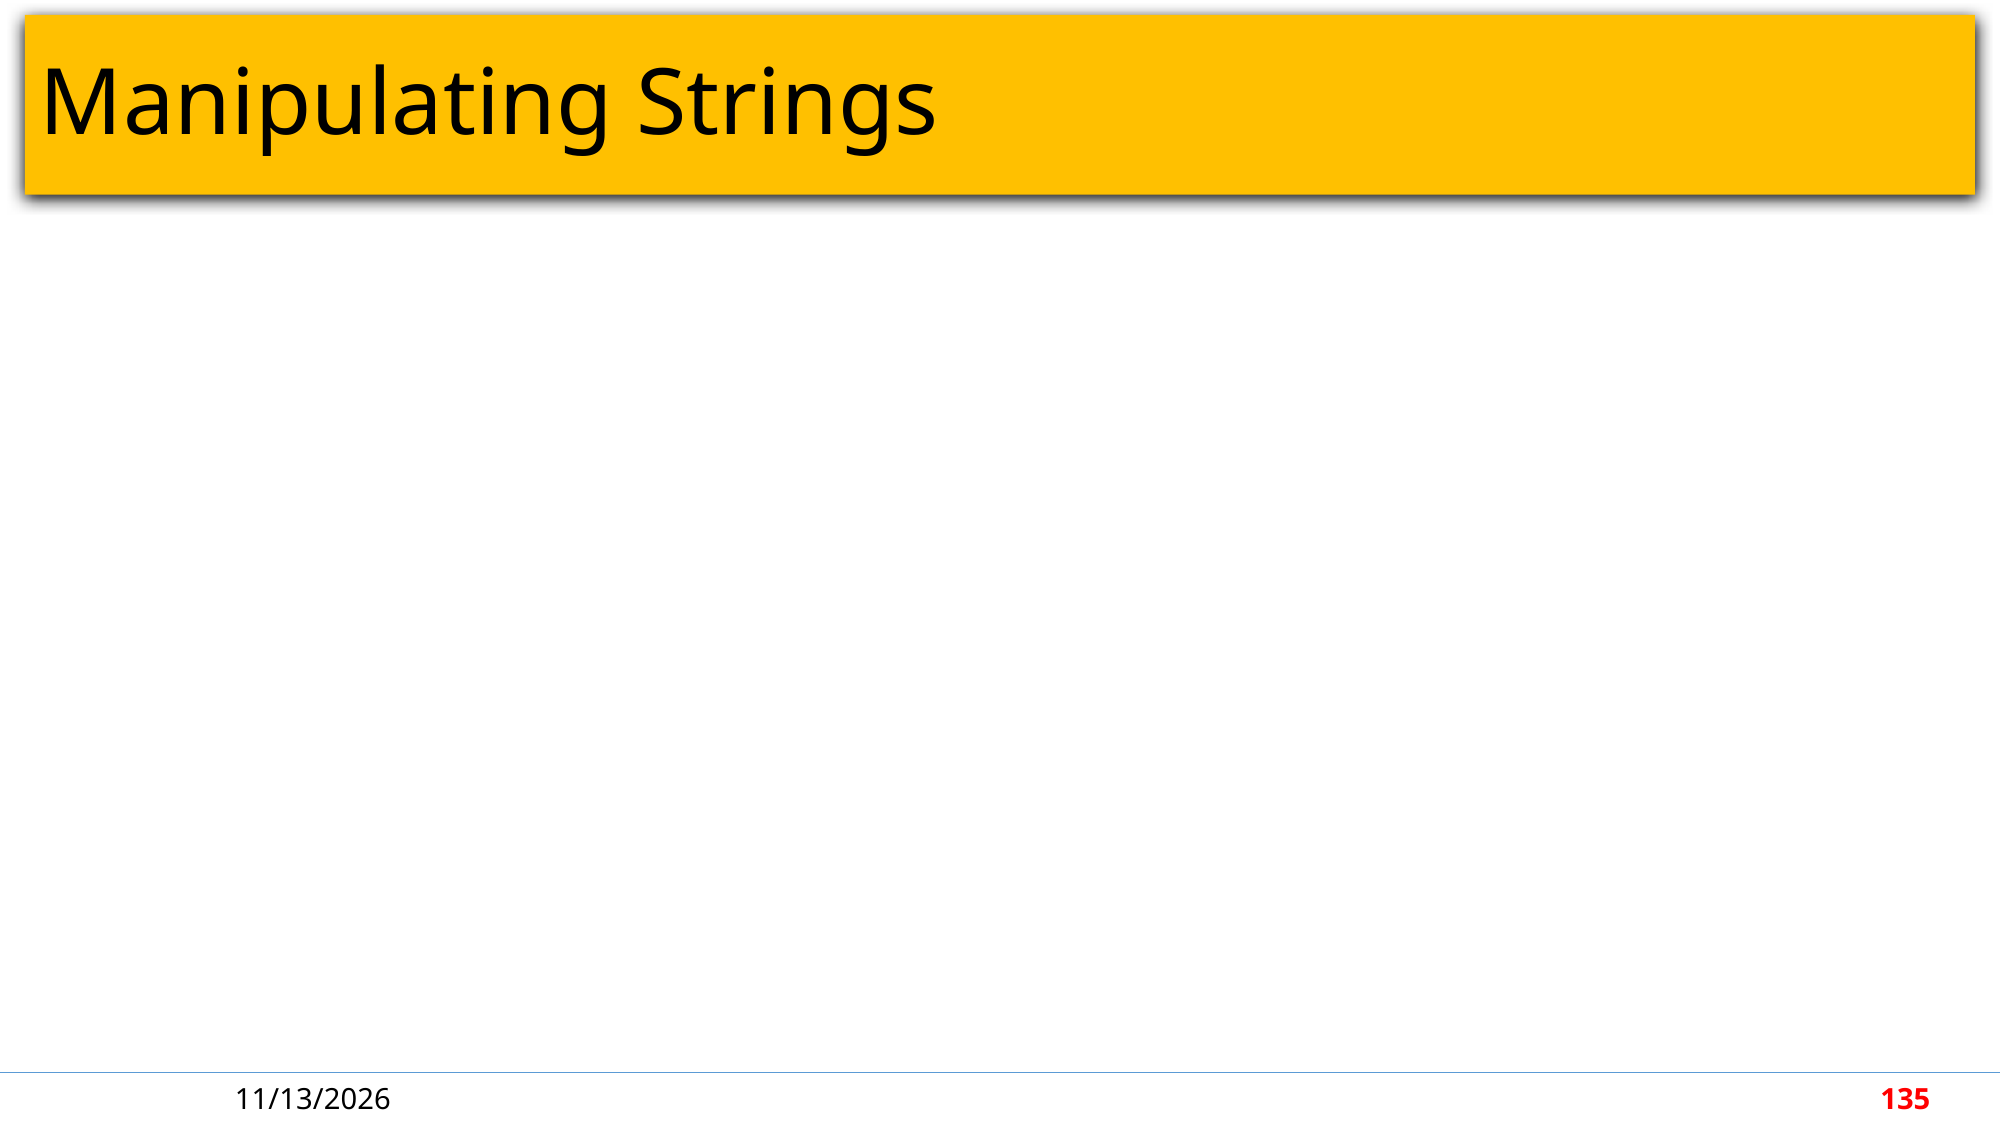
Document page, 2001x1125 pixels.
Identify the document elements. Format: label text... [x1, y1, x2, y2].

title Manipulating Strings [24, 14, 1975, 195]
slide_number 135 [1495, 1072, 1946, 1115]
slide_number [220, 1072, 671, 1115]
